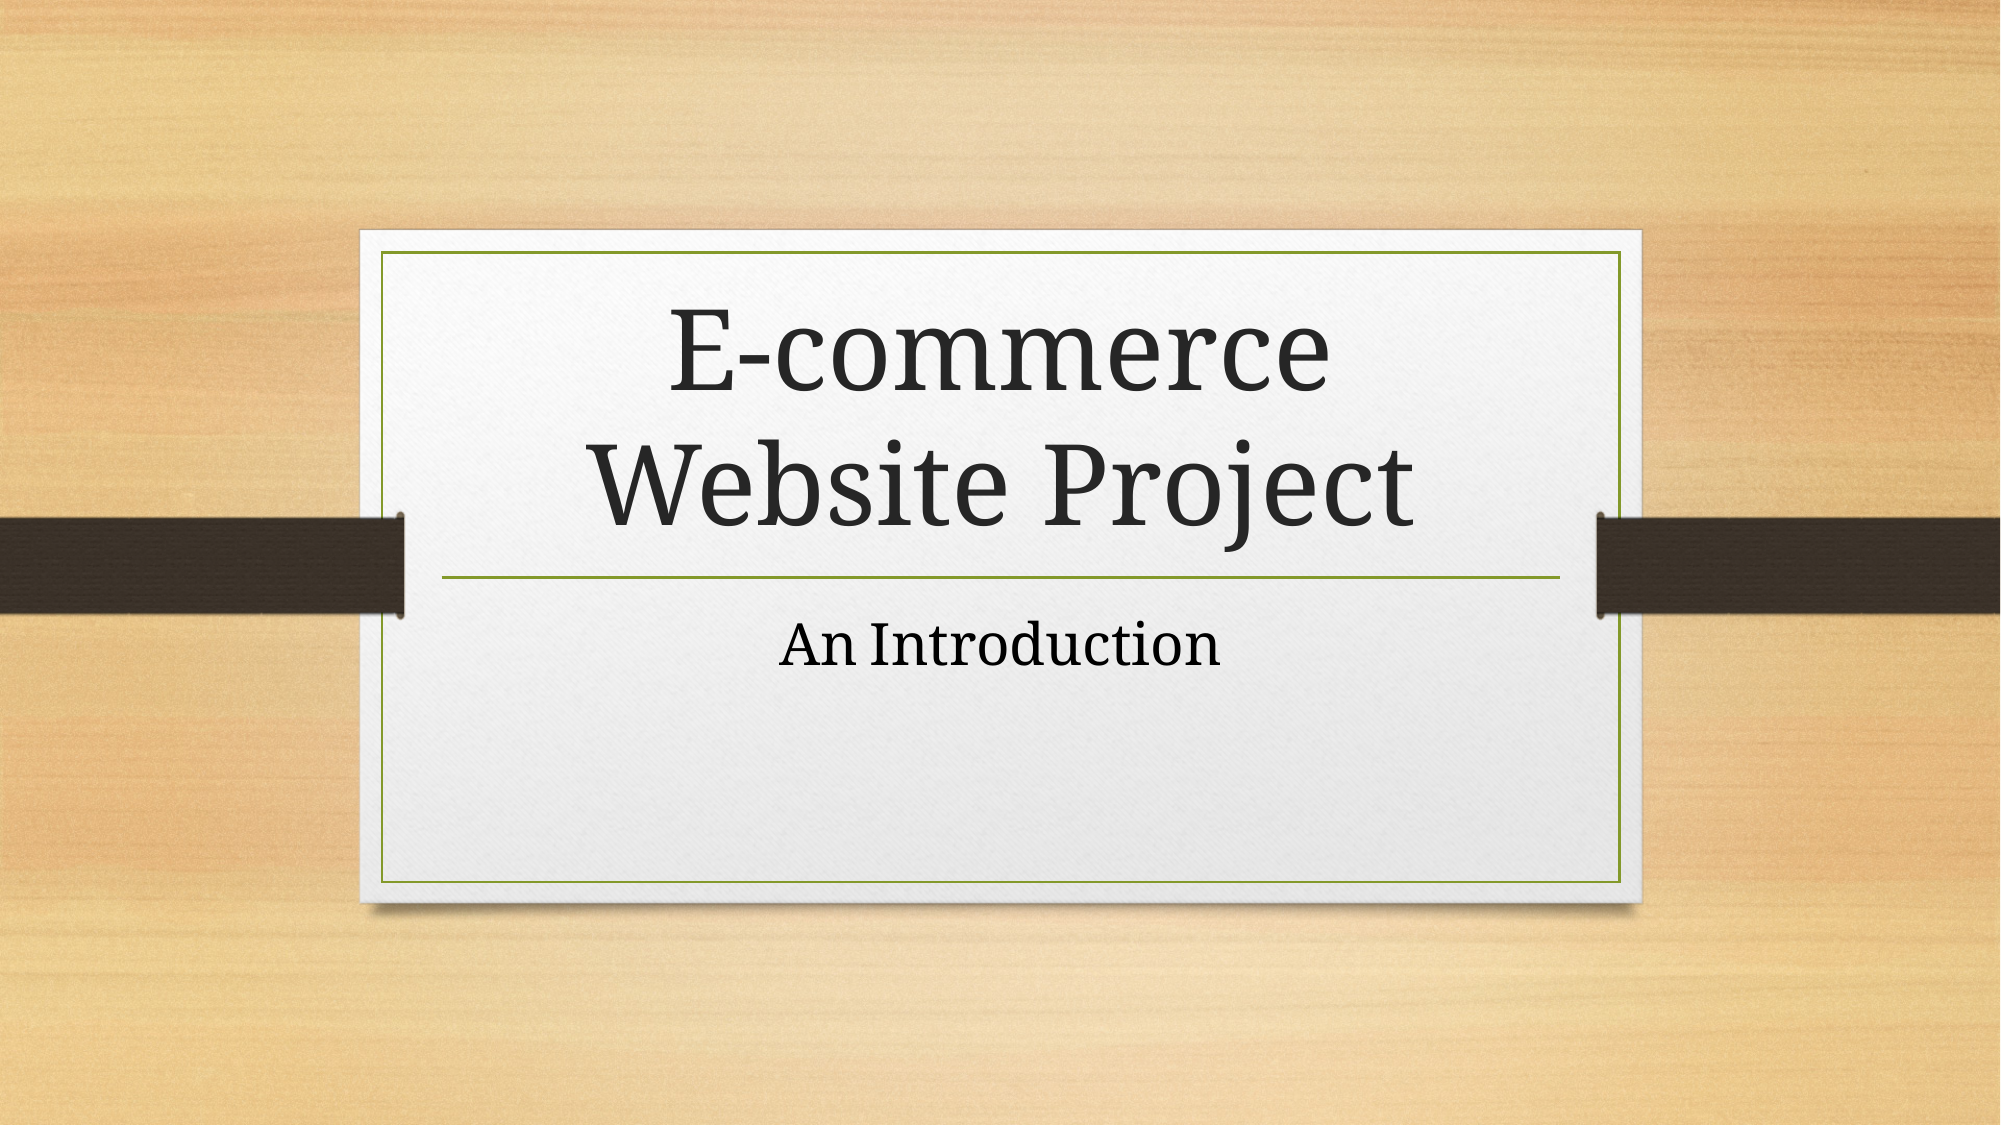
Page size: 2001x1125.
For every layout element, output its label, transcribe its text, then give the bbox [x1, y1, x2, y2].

title E-commerce Website Project [441, 306, 1560, 556]
picture [0, 0, 2001, 1125]
subtitle An Introduction [441, 600, 1560, 817]
